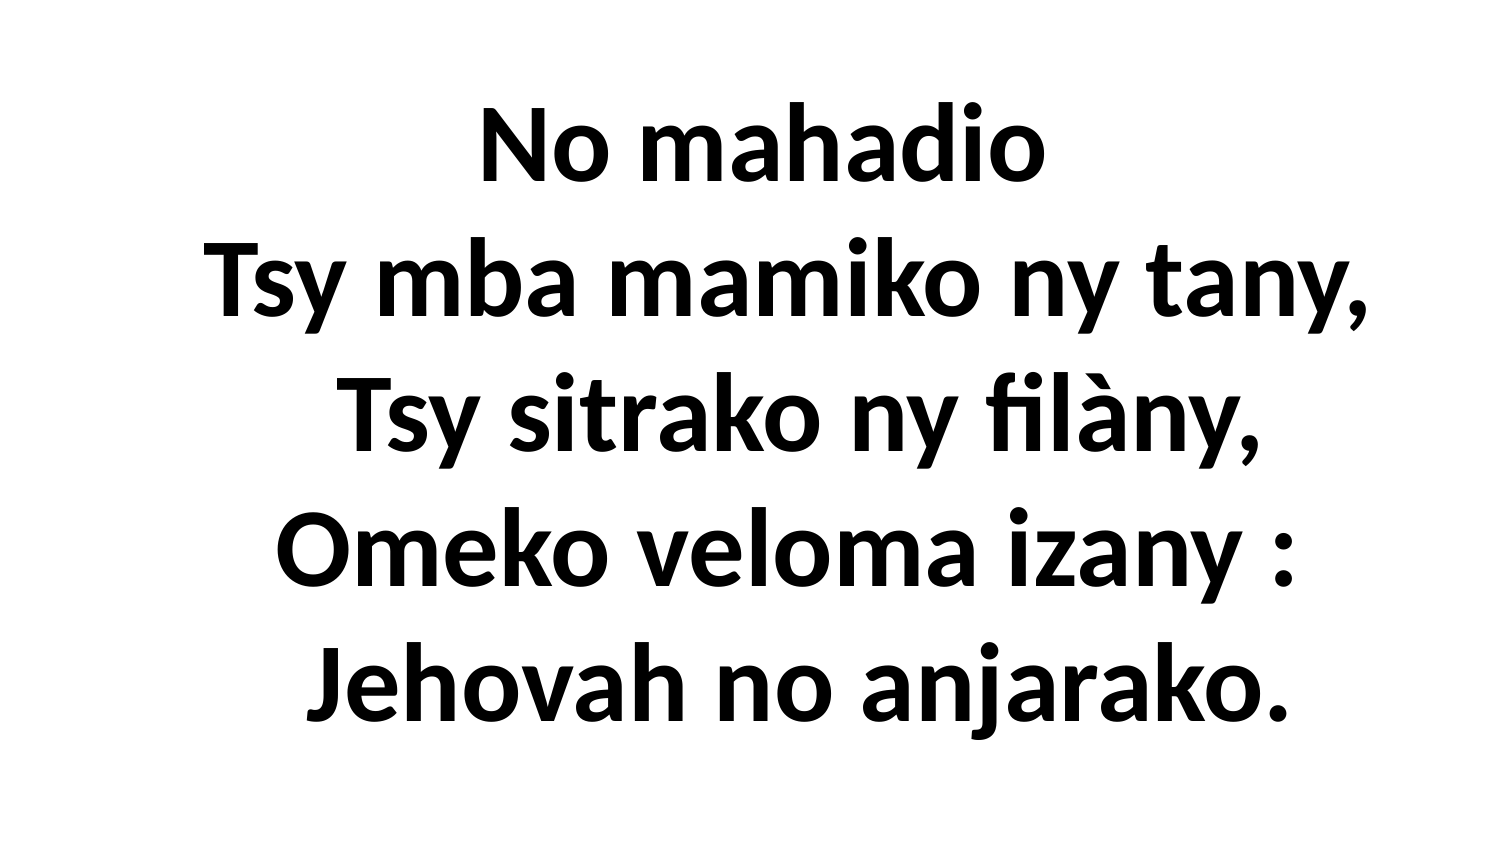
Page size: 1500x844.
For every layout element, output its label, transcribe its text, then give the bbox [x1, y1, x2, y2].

title No mahadio Tsy mba mamiko ny tany, Tsy sitrako ny filàny, Omeko veloma izany : Jehovah no anjarako. [0, 309, 1500, 505]
